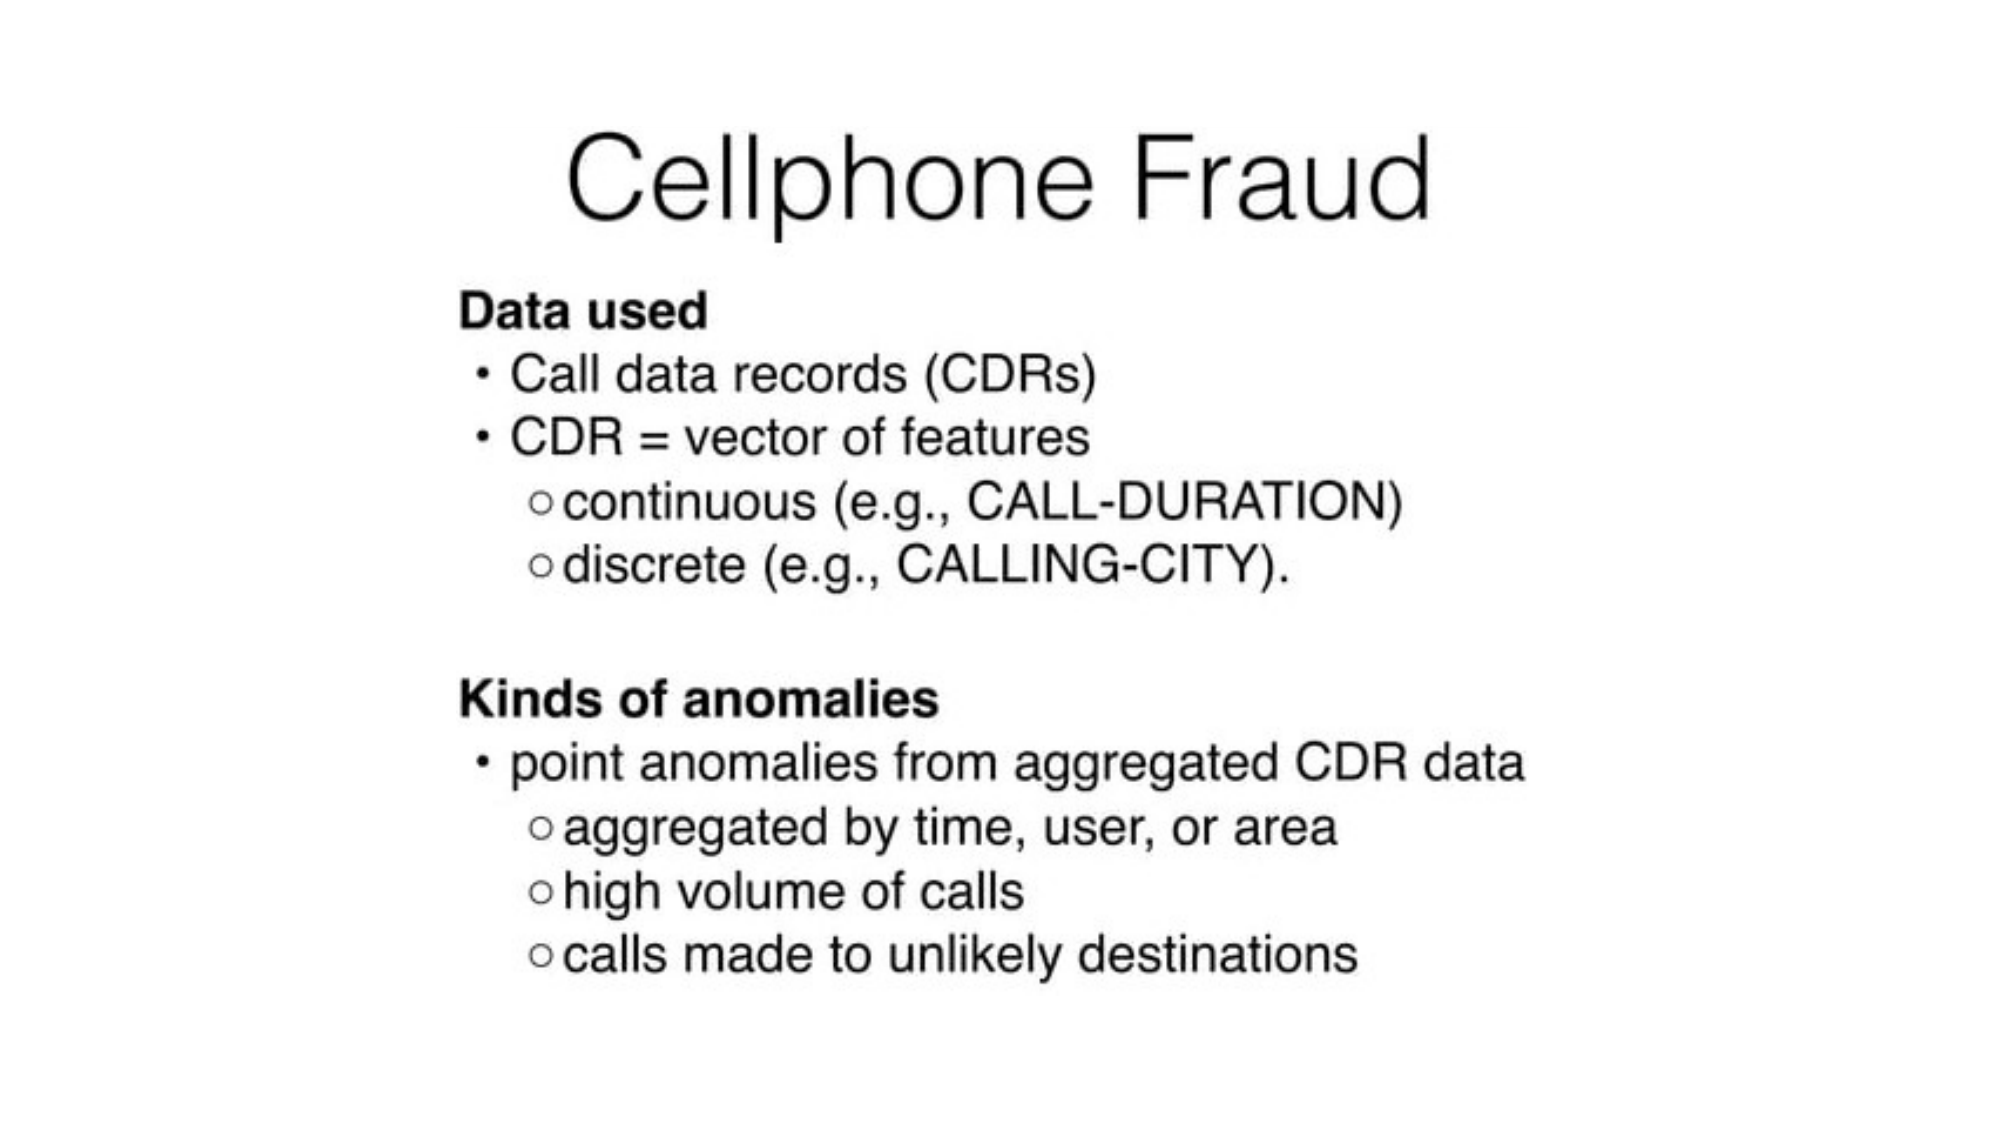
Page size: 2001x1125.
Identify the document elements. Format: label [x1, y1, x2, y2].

picture [455, 126, 1529, 996]
